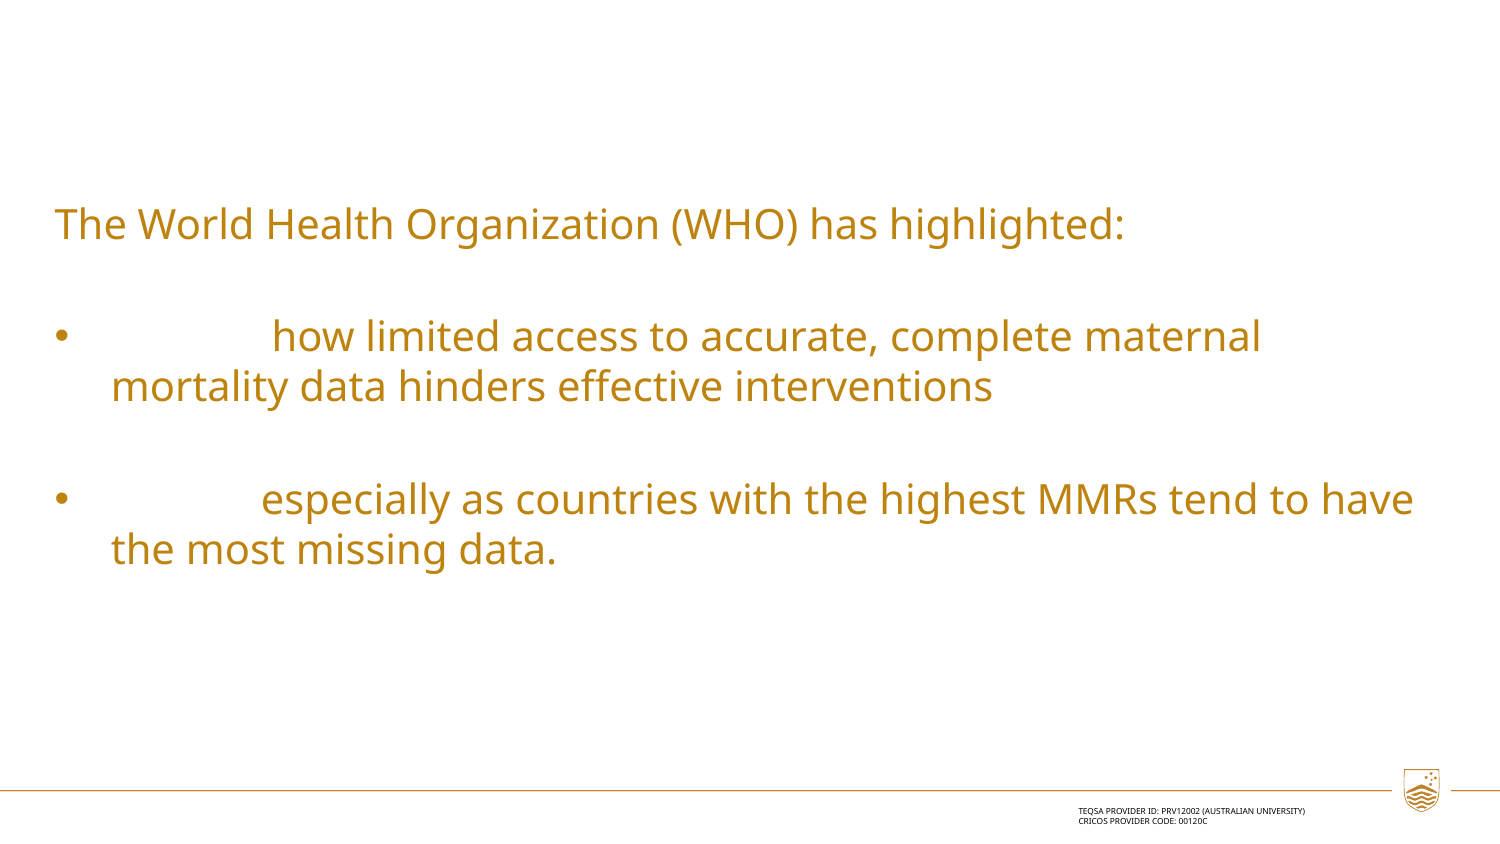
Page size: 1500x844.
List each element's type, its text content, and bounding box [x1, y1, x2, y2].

picture [0, 769, 1500, 812]
list The World Health Organization (WHO) has highlighted: how limited access to accurate, complete maternal mortality data hinders effective interventions especially as countries with the highest MMRs tend to have the most missing data. [54, 197, 1446, 695]
